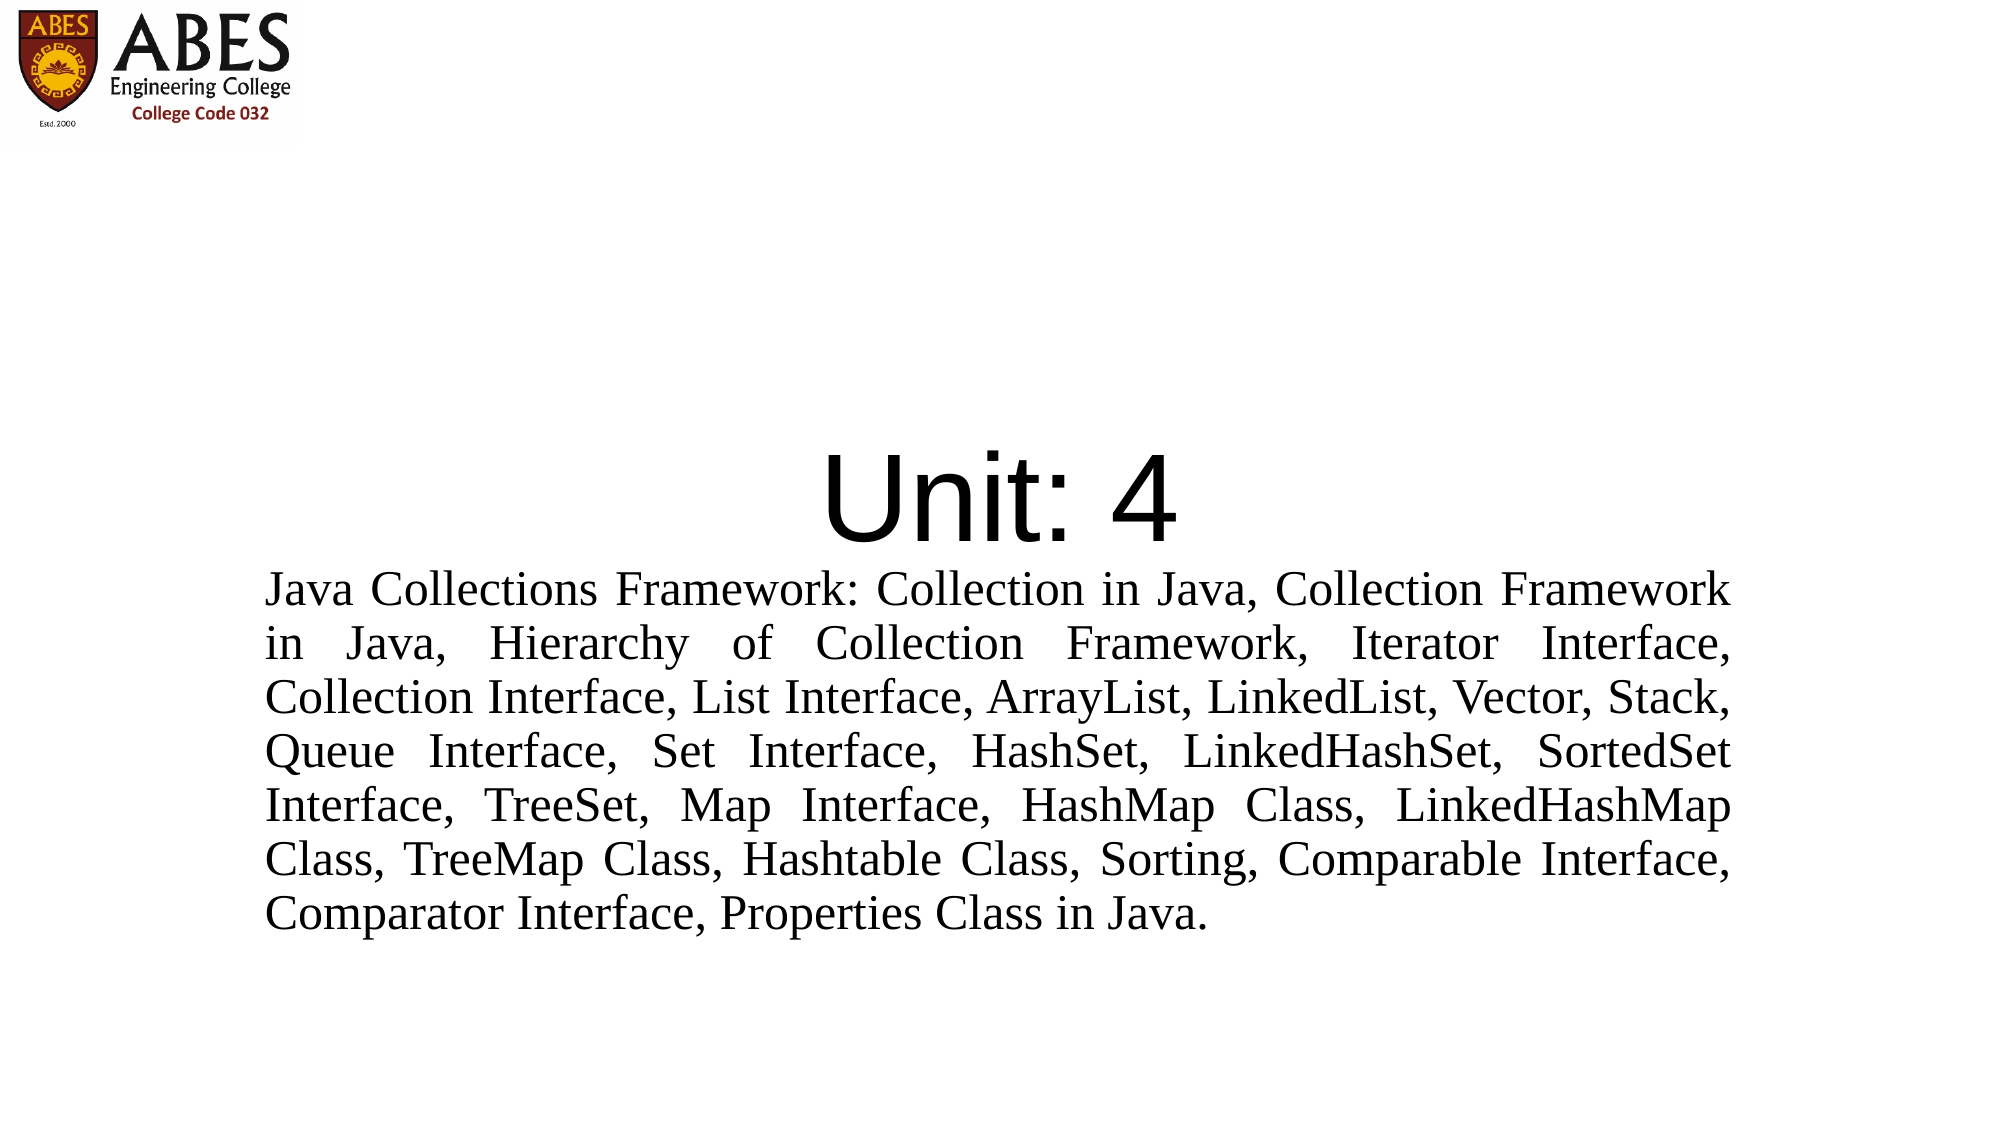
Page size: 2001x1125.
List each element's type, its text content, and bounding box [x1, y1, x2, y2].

title Unit: 4 [249, 184, 1750, 576]
picture [3, 0, 299, 146]
subtitle Java Collections Framework: Collection in Java, Collection Framework in Java, Hierarchy of Collection Framework, Iterator Interface, Collection Interface, List Interface, ArrayList, LinkedList, Vector, Stack, Queue Interface, Set Interface, HashSet, LinkedHashSet, SortedSet Interface, TreeSet, Map Interface, HashMap Class, LinkedHashMap Class, TreeMap Class, Hashtable Class, Sorting, Comparable Interface, Comparator Interface, Properties Class in Java. [249, 554, 1748, 1046]
